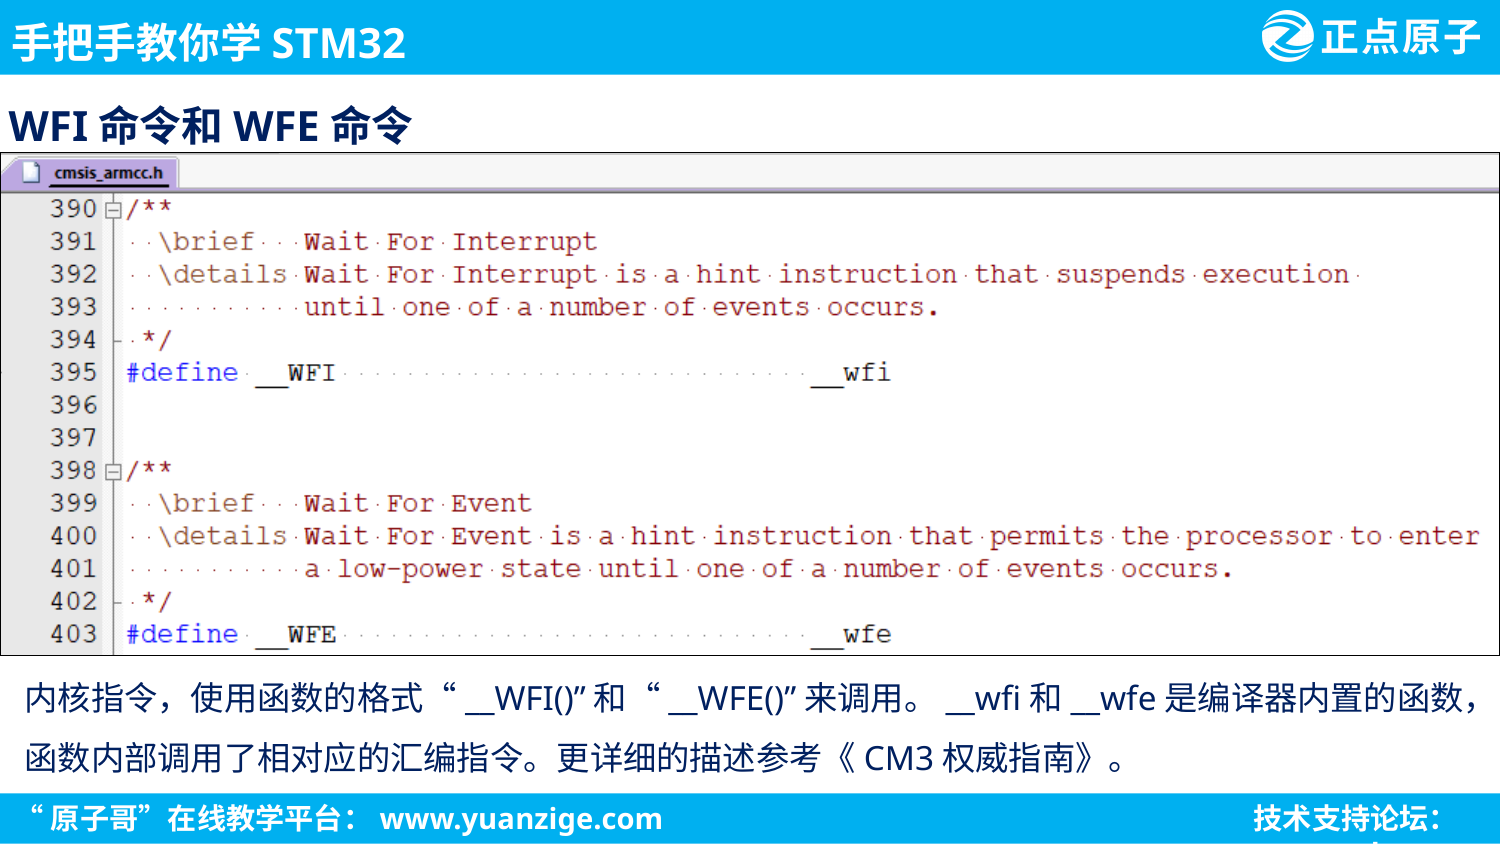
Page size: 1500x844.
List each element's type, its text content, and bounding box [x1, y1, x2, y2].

picture [1431, 44, 1438, 52]
text_box 技术支持论坛：www.openedv.com [967, 793, 1480, 844]
text_box “原子哥”在线教学平台：www.yuanzige.com [0, 793, 883, 843]
picture [1267, 11, 1313, 45]
picture [1412, 44, 1418, 52]
text_box 内核指令，使用函数的格式“__WFI()”和“__WFE()”来调用。__wfi和__wfe是编译器内置的函数，函数内部调用了相对应的汇编指令。更详细的描述参考《CM3权威指南》。 [9, 656, 1490, 785]
picture [1404, 20, 1438, 54]
picture [0, 152, 1500, 656]
text_box [0, 792, 1500, 844]
picture [1367, 18, 1396, 42]
picture [1263, 27, 1307, 61]
picture [1364, 45, 1370, 53]
picture [1445, 21, 1479, 54]
picture [1322, 21, 1357, 52]
text_box WFI命令和WFE命令 [1, 75, 769, 152]
text_box 手把手教你学STM32 [0, 0, 967, 75]
picture [1391, 45, 1397, 53]
text_box [769, 0, 1500, 76]
